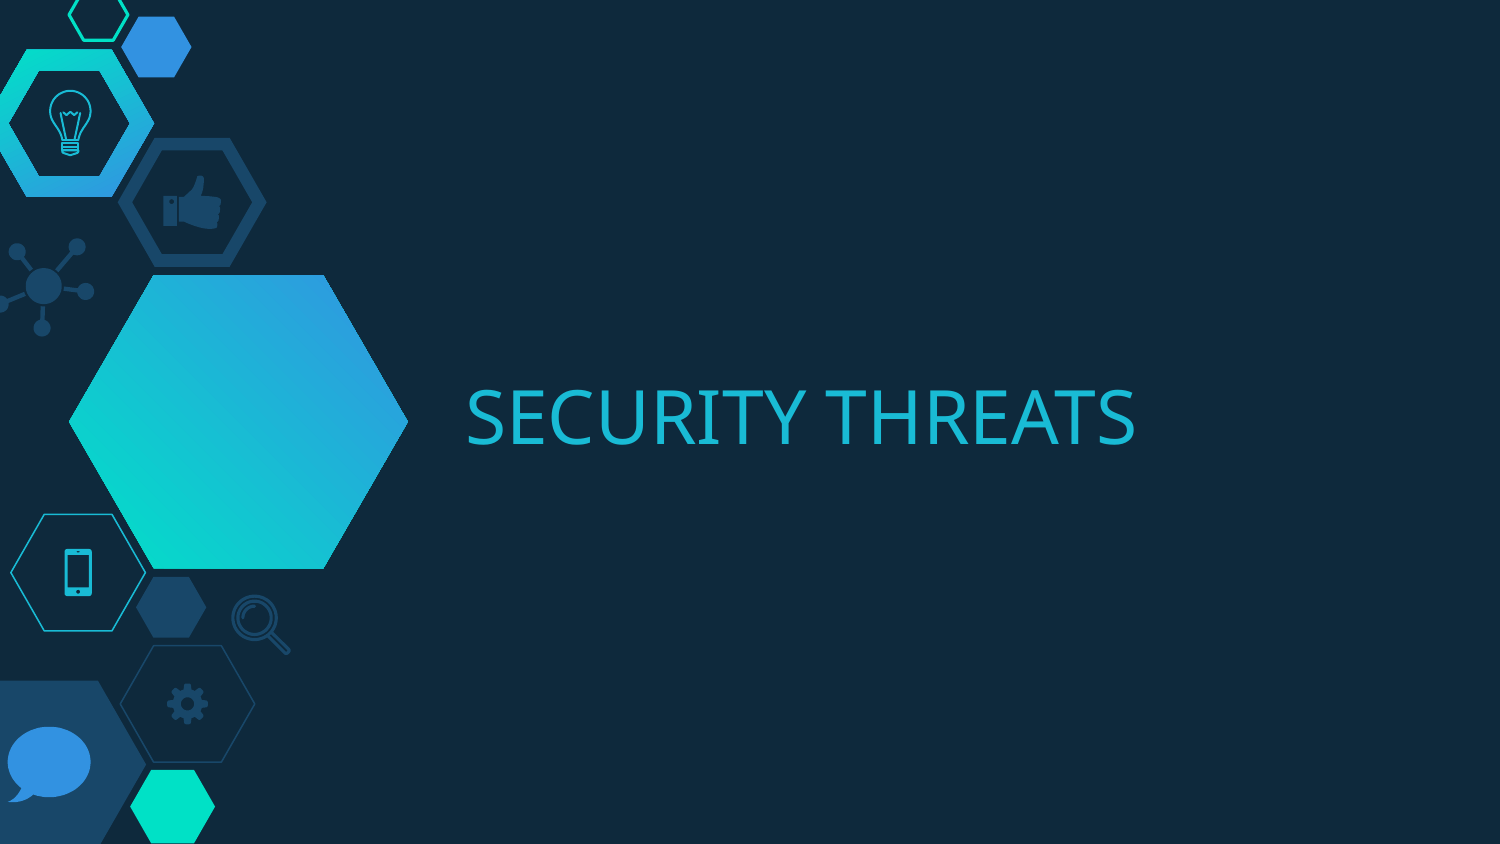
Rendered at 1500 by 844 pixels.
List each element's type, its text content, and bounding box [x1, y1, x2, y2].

text_box [67, 274, 407, 566]
title SECURITY THREATS [450, 284, 1375, 475]
